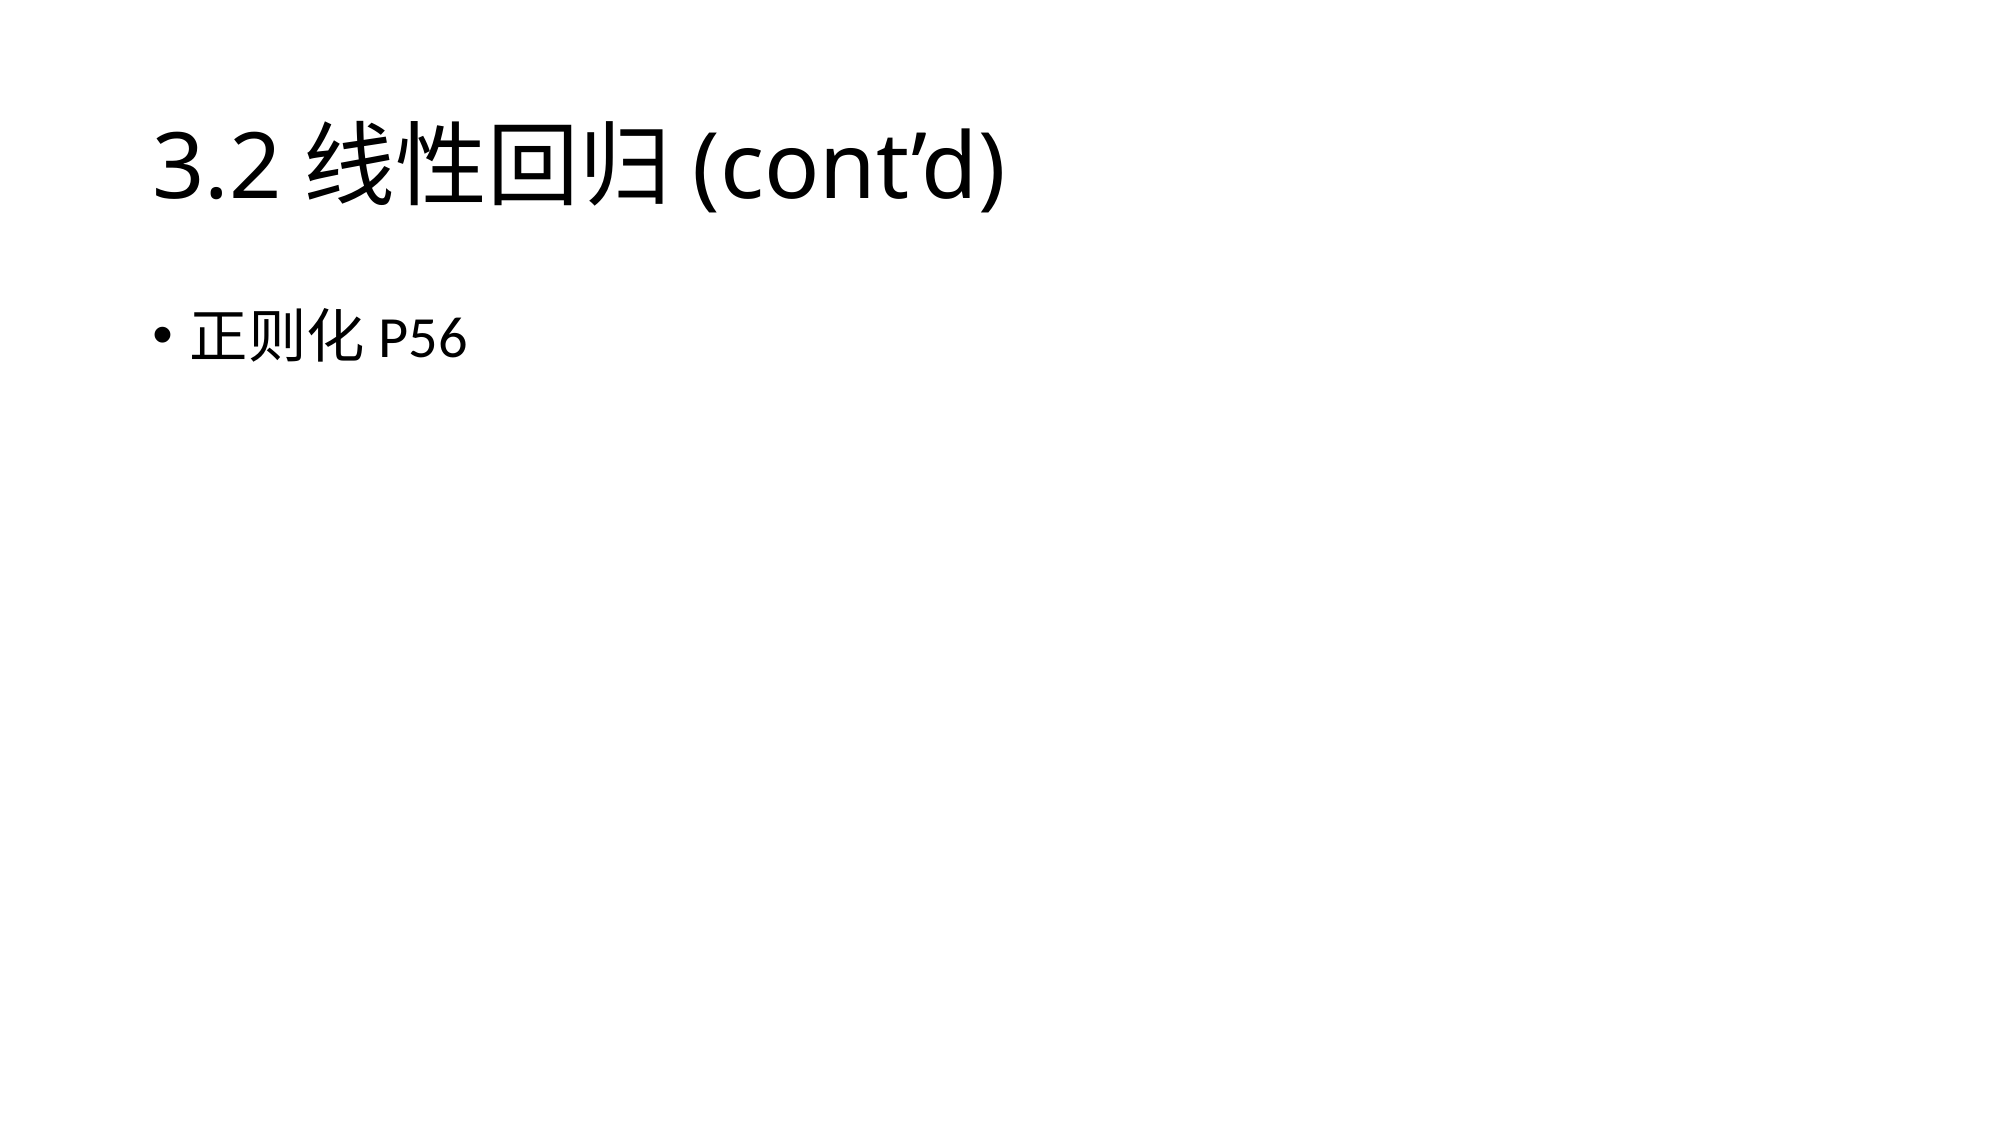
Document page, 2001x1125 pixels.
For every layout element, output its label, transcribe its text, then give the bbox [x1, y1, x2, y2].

title 3.2线性回归(cont’d) [137, 59, 1863, 278]
list 正则化P56 [137, 299, 1863, 1014]
